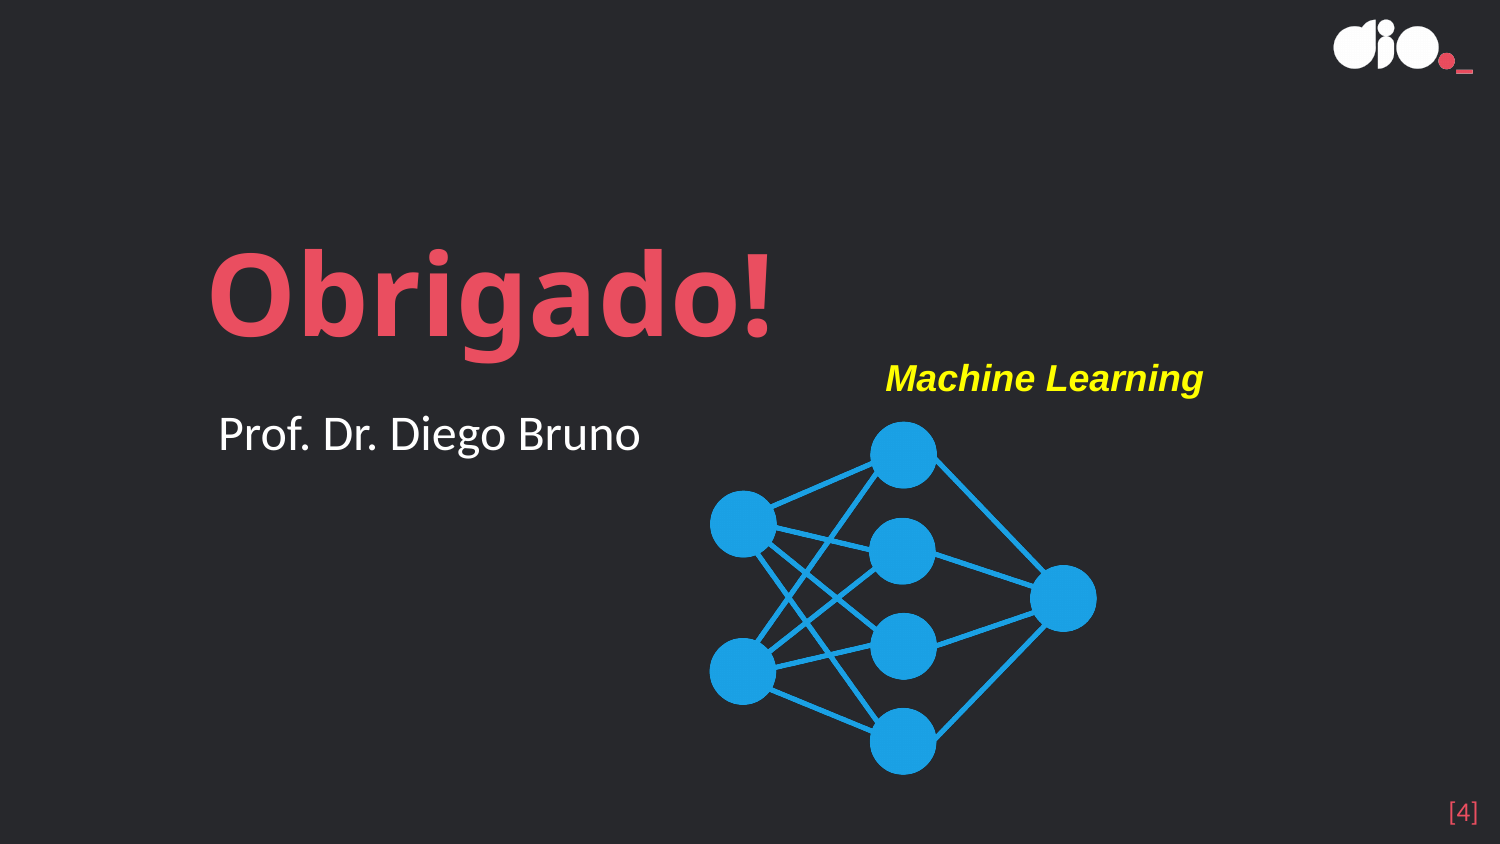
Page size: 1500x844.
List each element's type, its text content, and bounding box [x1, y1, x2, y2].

text_box Prof. Dr. Diego Bruno [190, 385, 920, 535]
picture [1332, 19, 1474, 75]
text_box Obrigado! [190, 215, 1270, 366]
text_box Machine Learning [628, 338, 1285, 414]
slide_number [4] [1403, 779, 1494, 844]
picture [709, 421, 1098, 775]
